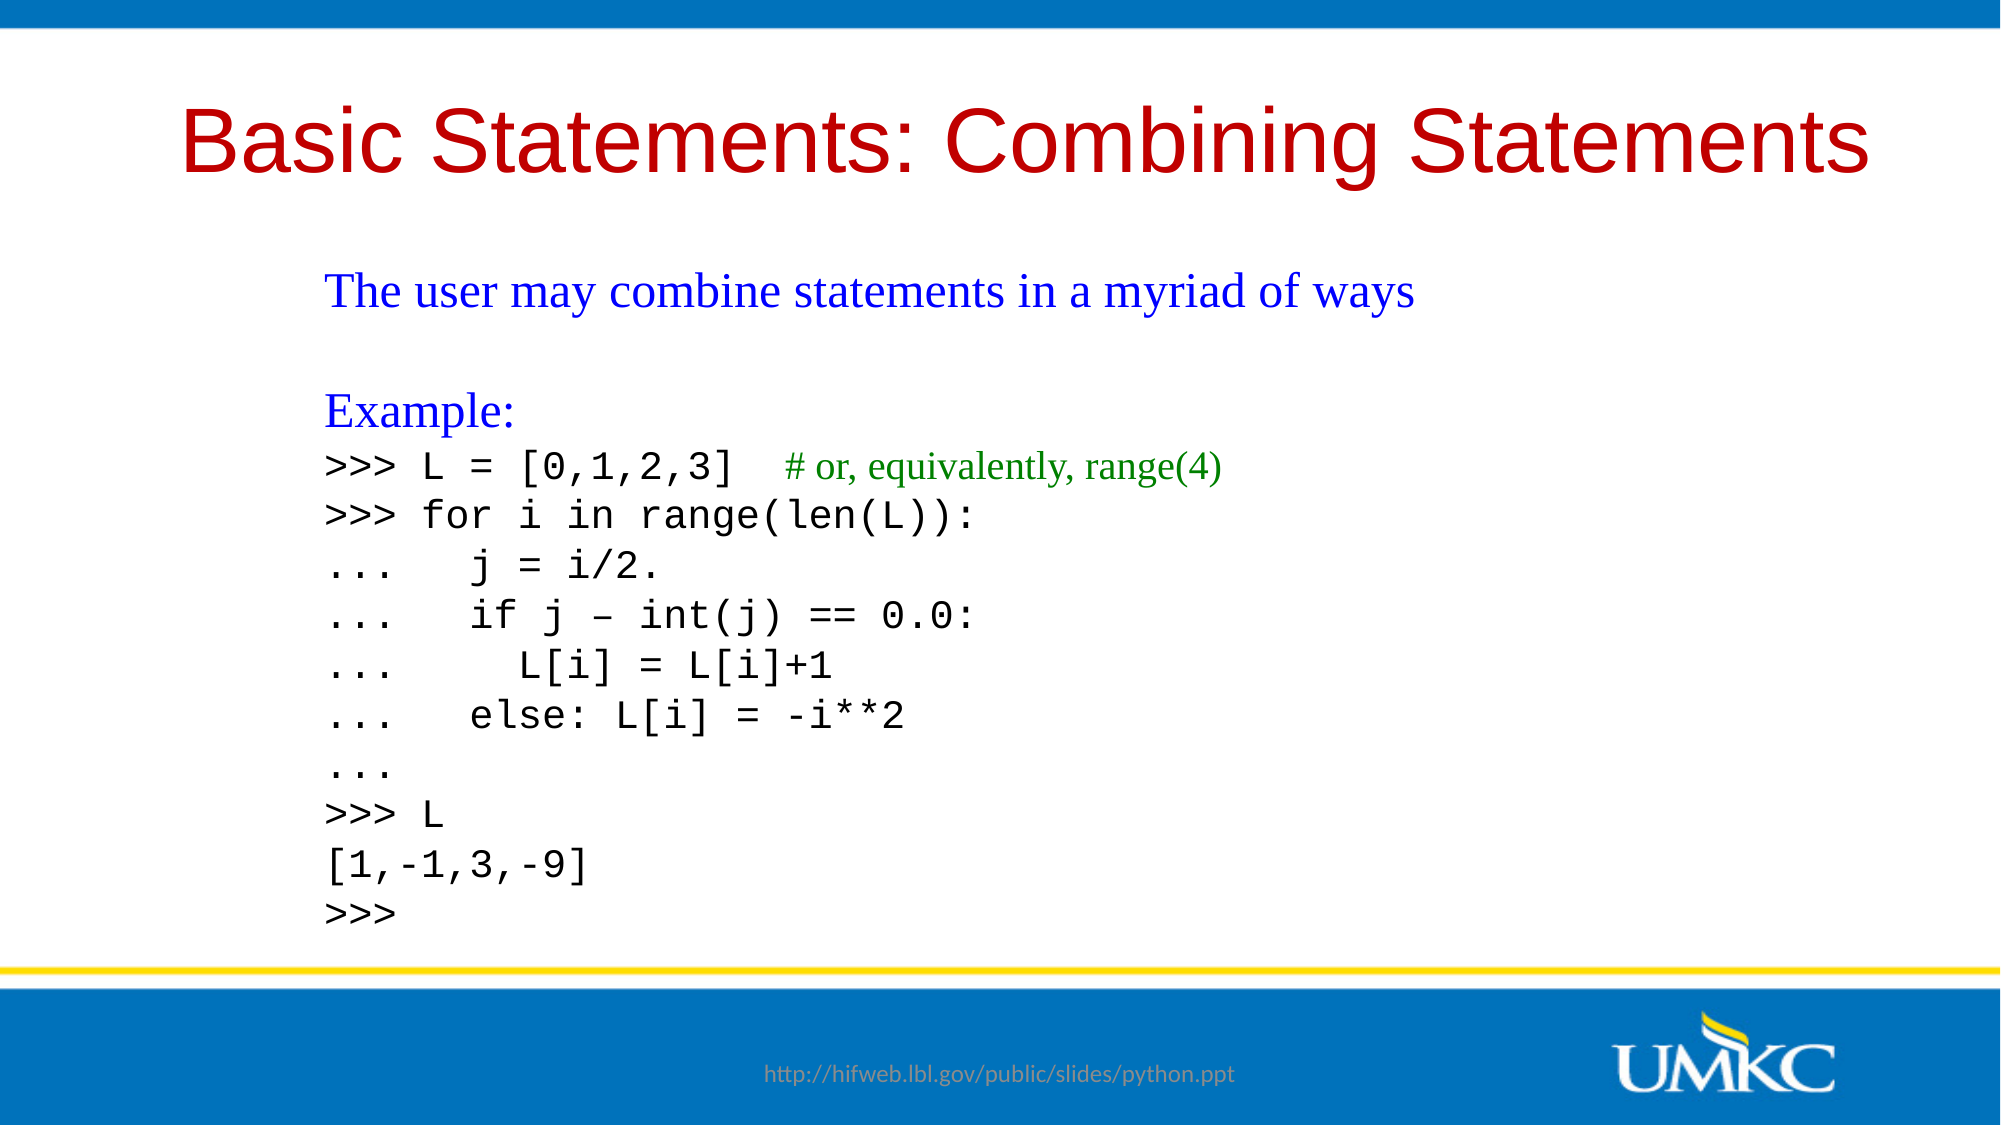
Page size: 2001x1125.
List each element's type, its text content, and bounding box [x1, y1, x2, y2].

picture [0, 0, 2001, 1125]
footer http://hifweb.lbl.gov/public/slides/python.ppt [683, 1042, 1317, 1103]
title Basic Statements: Combining Statements [78, 74, 2000, 276]
text_box The user may combine statements in a myriad of ways Example: >>> L = [0,1,2,3] # or, equivalently, range(4) >>> for i in range(len(L)): ... j = i/2. ... if j – int(j) == 0.0: ... L[i] = L[i]+1 ... else: L[i] = -i**2 ... >>> L [1,-1,3,-9] >>> [324, 257, 1662, 986]
